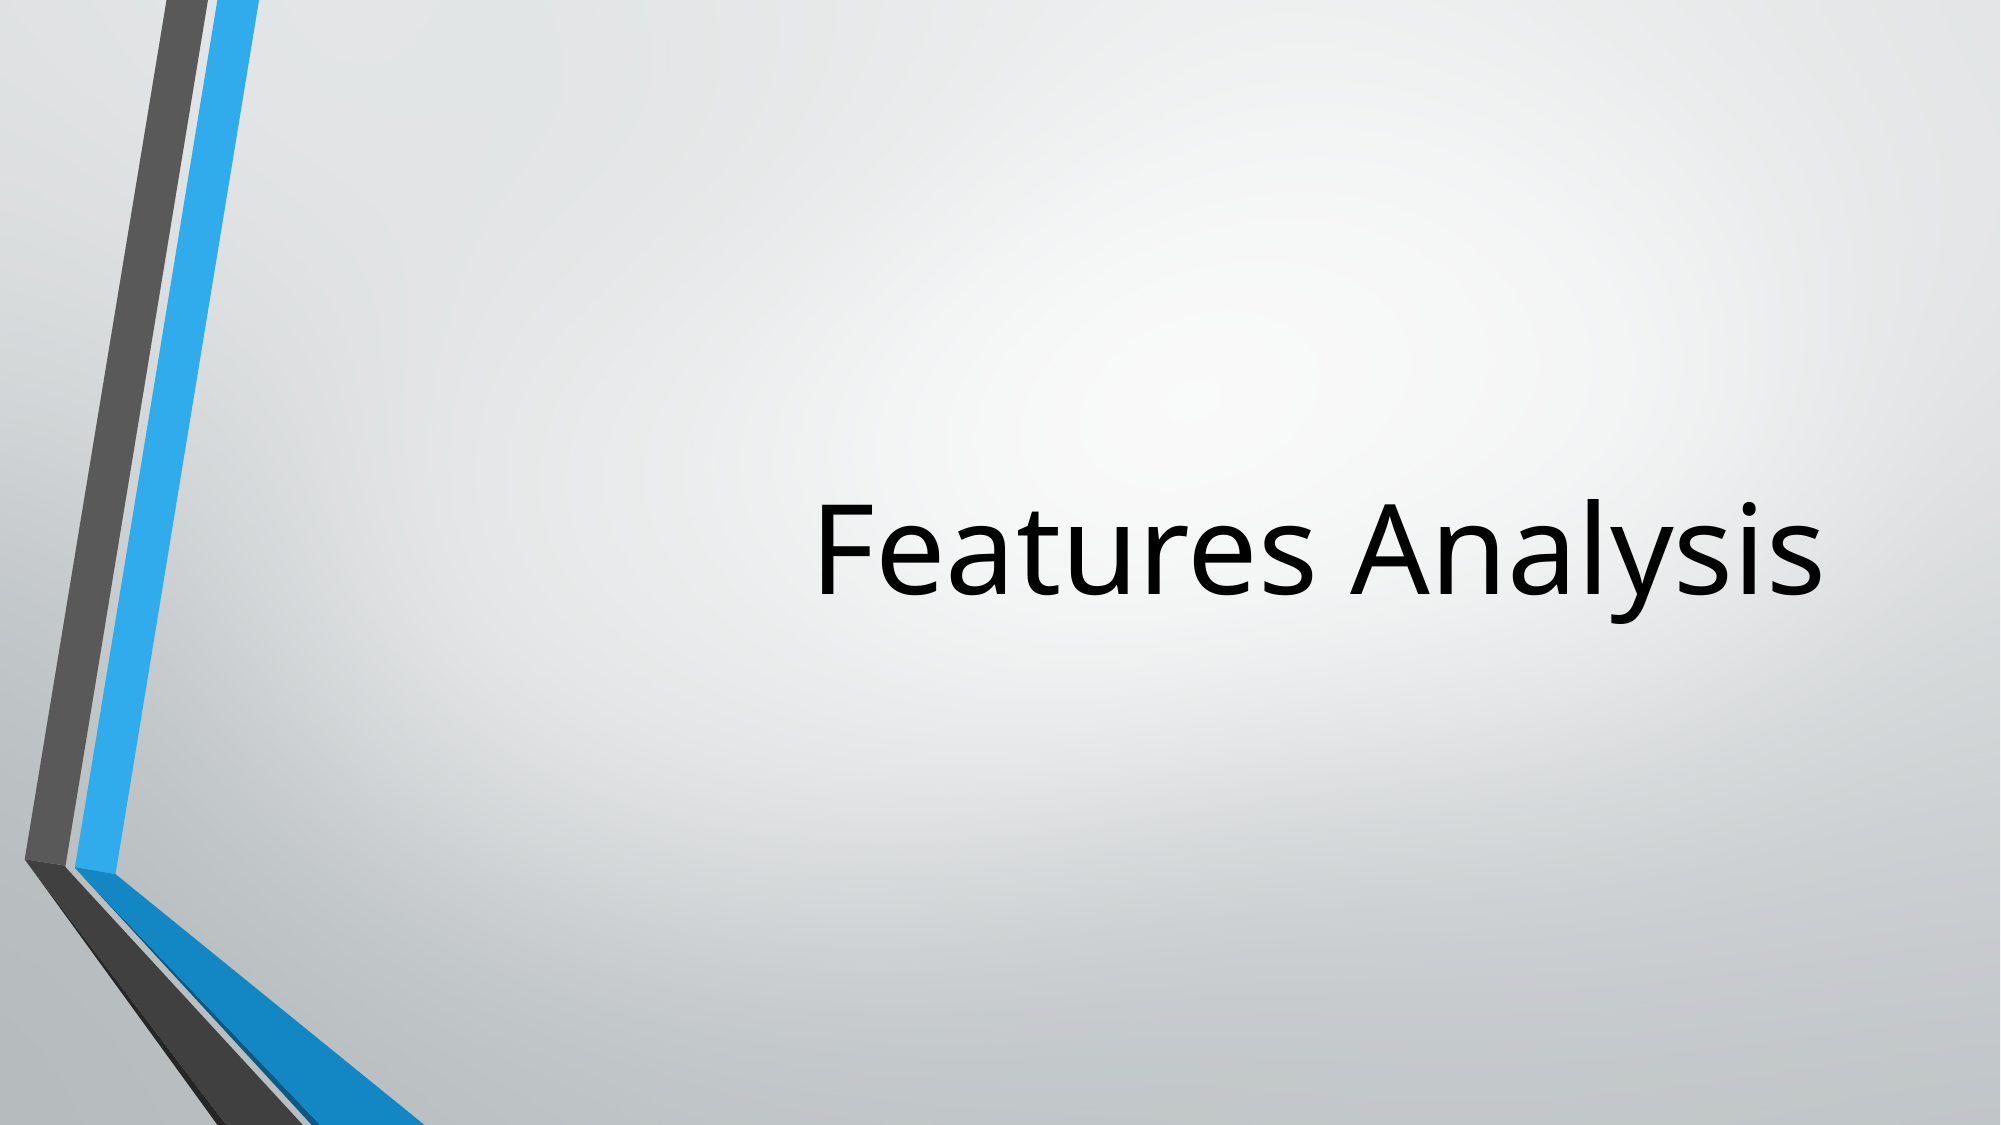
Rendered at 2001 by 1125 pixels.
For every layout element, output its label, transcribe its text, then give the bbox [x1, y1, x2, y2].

title Features Analysis [795, 229, 1895, 860]
